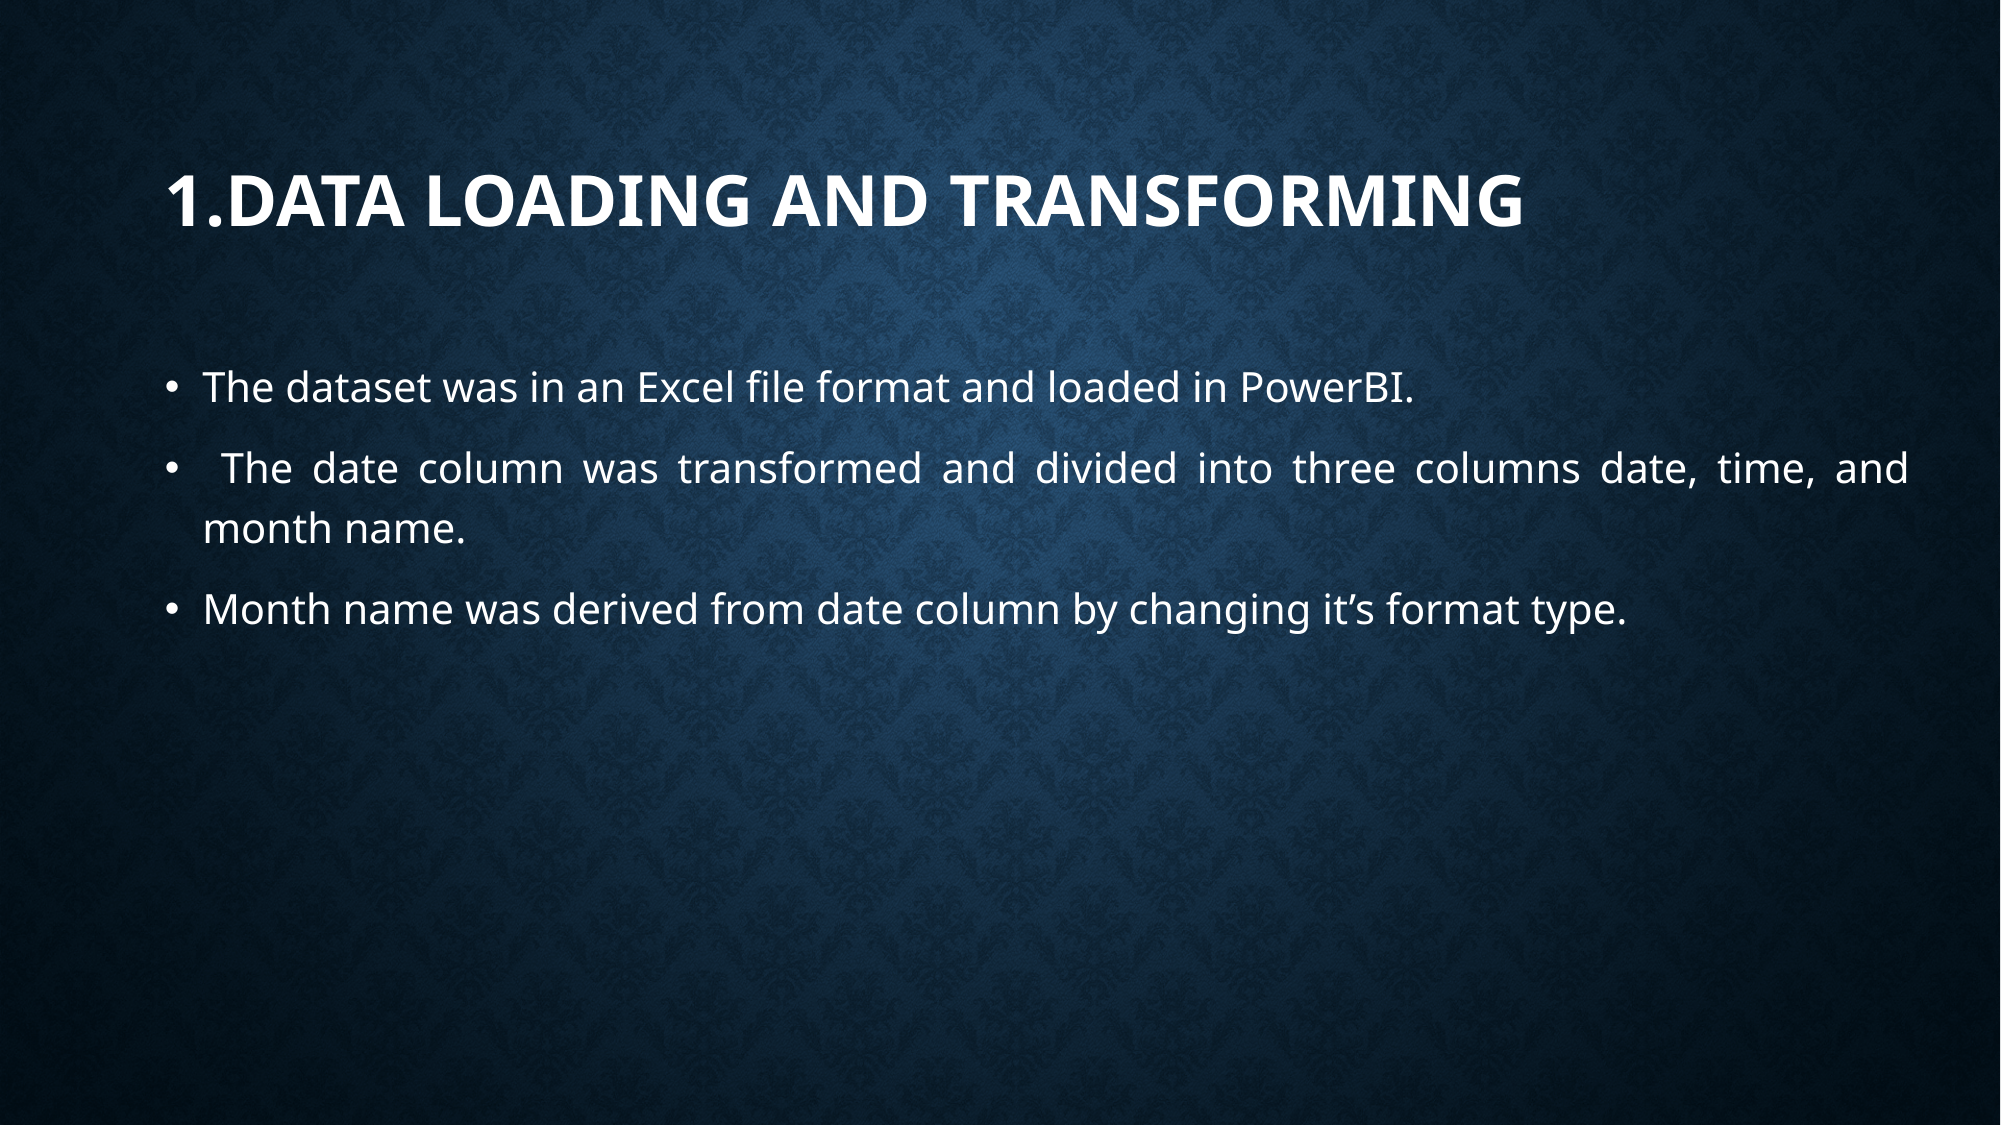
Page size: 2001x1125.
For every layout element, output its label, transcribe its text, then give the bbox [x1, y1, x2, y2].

list The dataset was in an Excel file format and loaded in PowerBI. The date column was transformed and divided into three columns date, time, and month name. Month name was derived from date column by changing it’s format type. [149, 343, 1926, 950]
title 1.Data Loading and Transforming [149, 94, 1849, 313]
